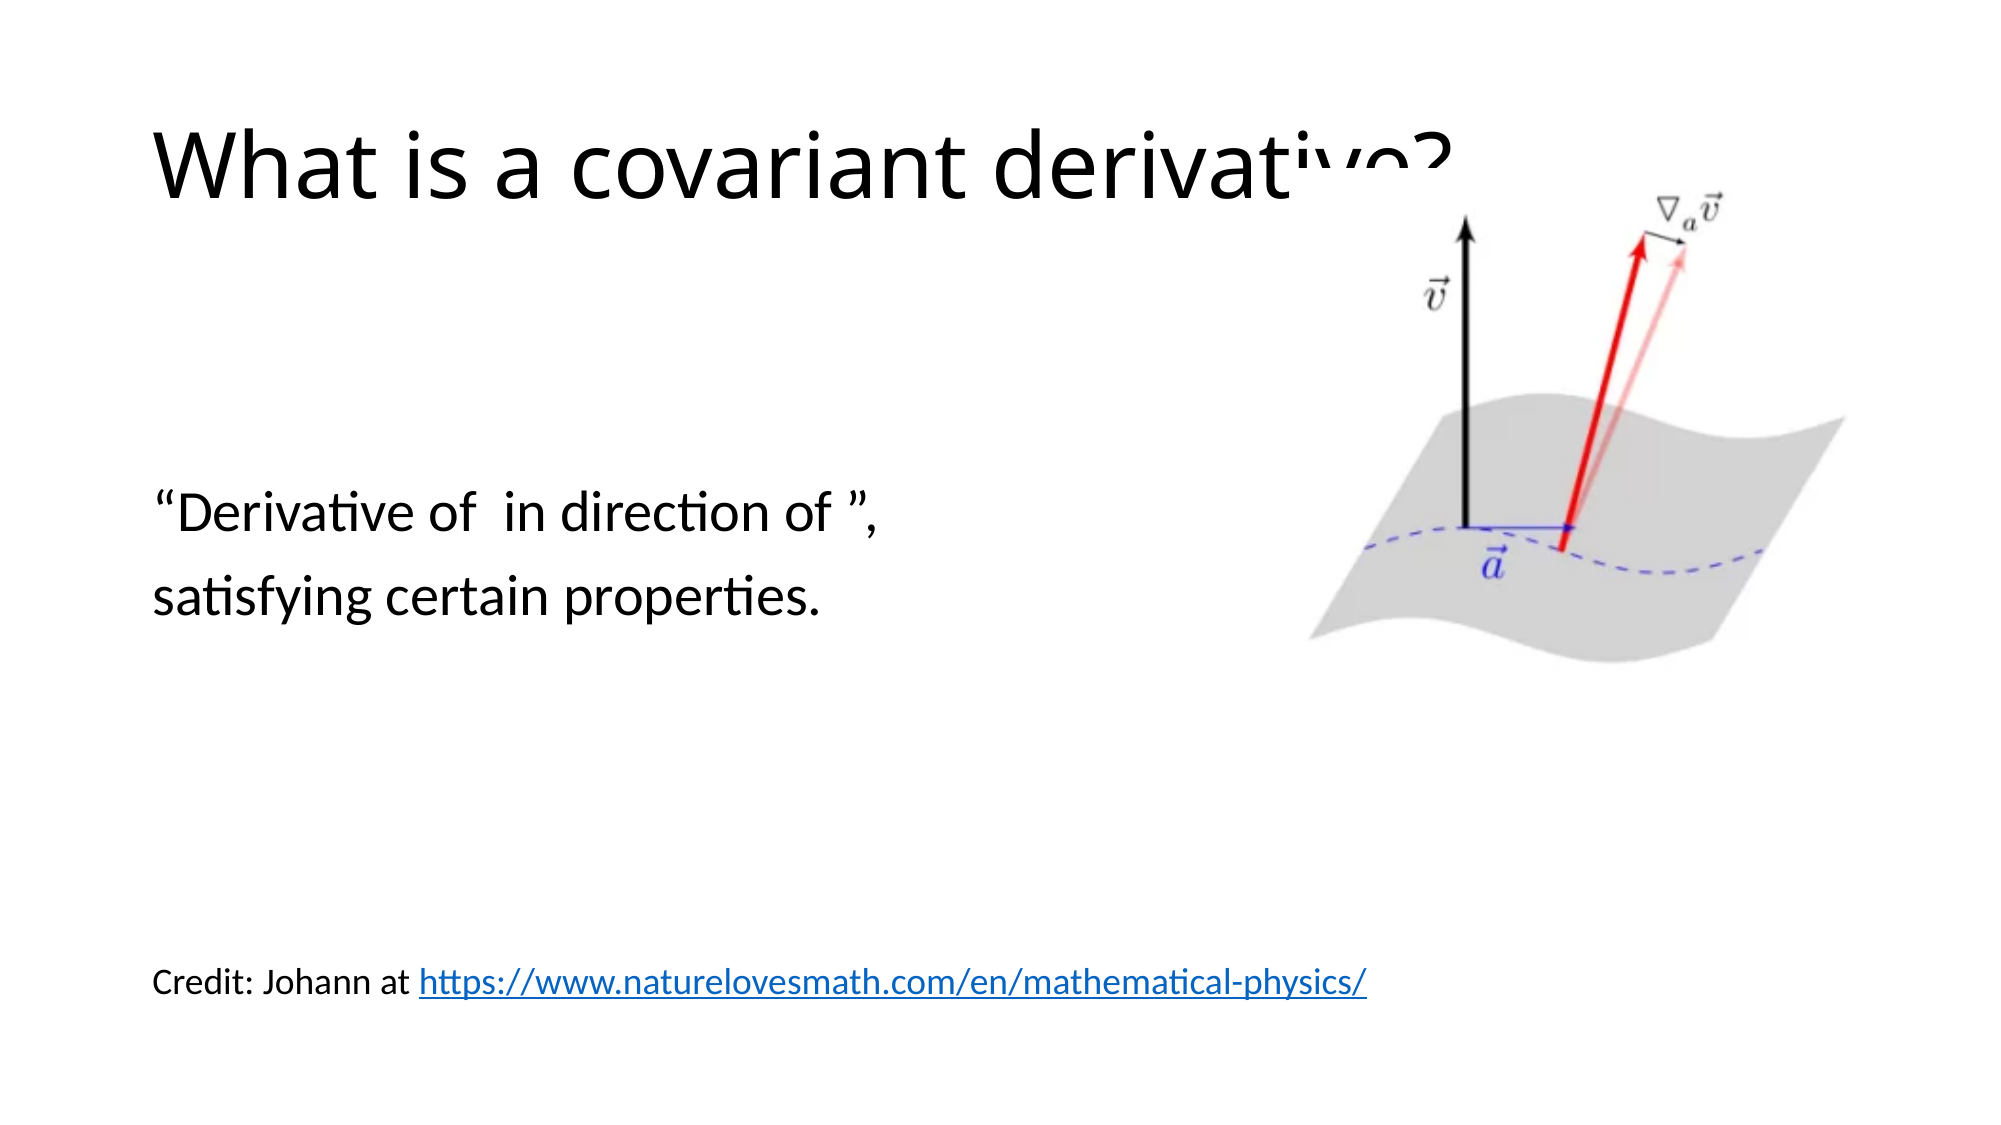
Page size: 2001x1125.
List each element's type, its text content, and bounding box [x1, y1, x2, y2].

title What is a covariant derivative? [137, 59, 1863, 278]
picture [1293, 168, 1863, 681]
